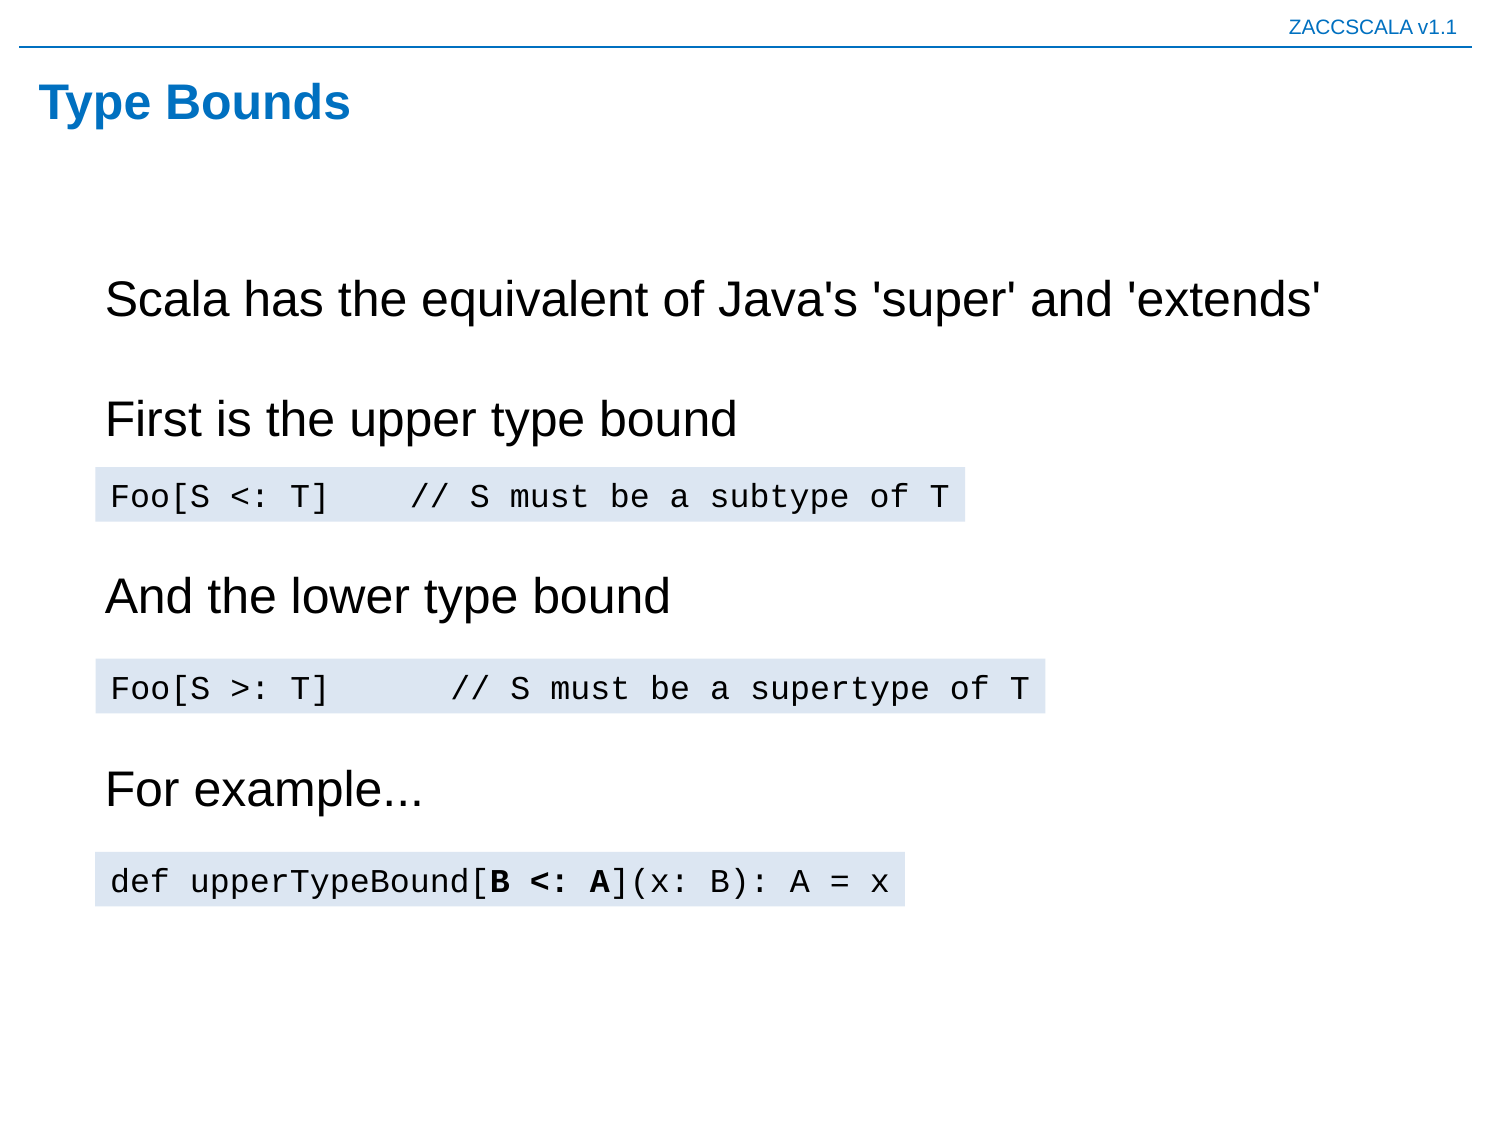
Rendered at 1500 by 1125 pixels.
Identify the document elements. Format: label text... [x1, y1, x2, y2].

text_box Foo[S <: T] // S must be a subtype of T [95, 467, 966, 522]
text_box def upperTypeBound[B <: A](x: B): A = x [95, 851, 905, 907]
text_box Scala has the equivalent of Java's 'super' and 'extends' First is the upper type bound [90, 258, 1425, 454]
text_box And the lower type bound [90, 555, 1425, 631]
text_box For example... [90, 749, 1425, 824]
title Type Bounds [23, 58, 1465, 141]
text_box Foo[S >: T] // S must be a supertype of T [95, 658, 1046, 714]
